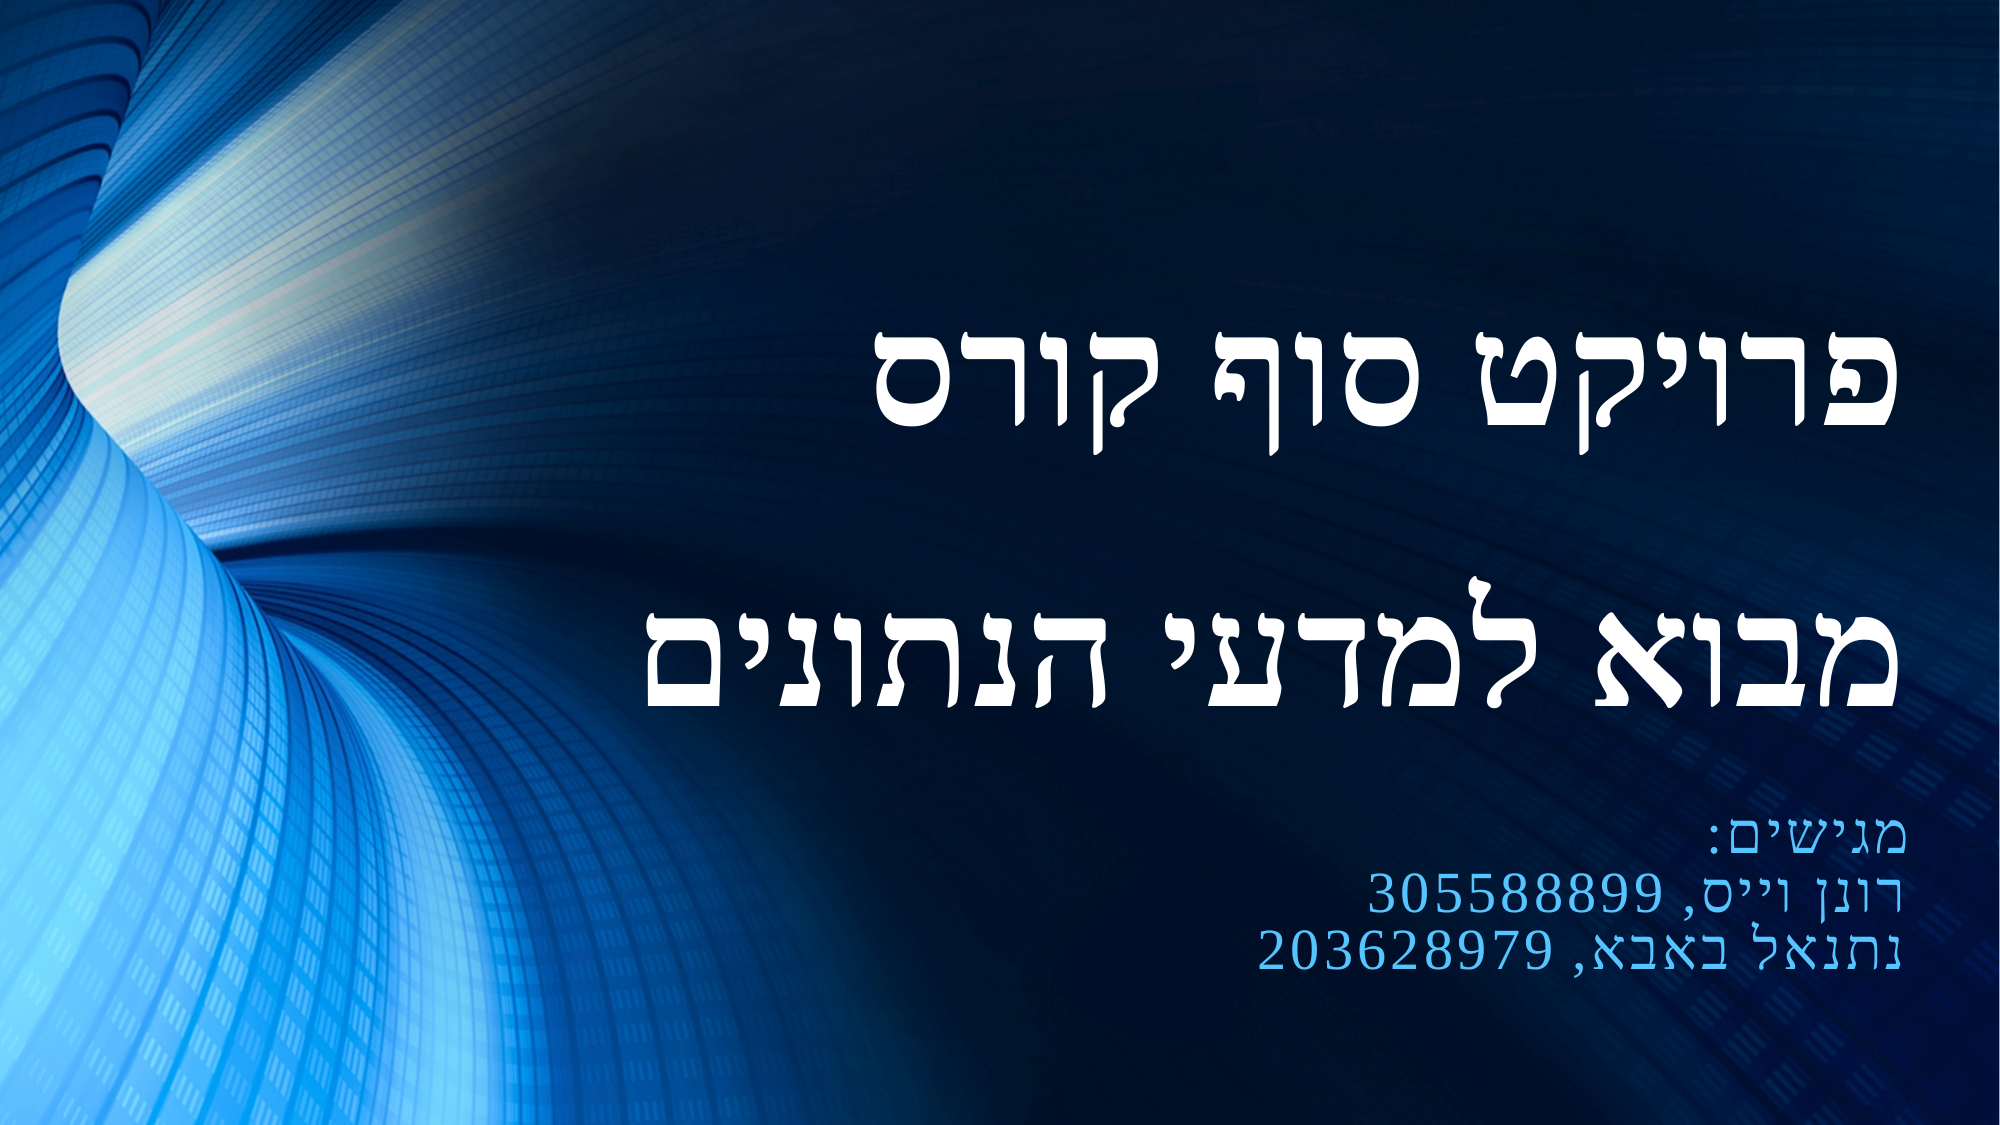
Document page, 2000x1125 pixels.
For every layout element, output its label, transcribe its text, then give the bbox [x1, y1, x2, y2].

subtitle מגישים: רונן וייס, 305588899 נתנאל באבא, 203628979 [574, 800, 1925, 1000]
title פרויקט סוף קורס מבוא למדעי הנתונים [574, 267, 1925, 743]
picture [0, 0, 2000, 1125]
